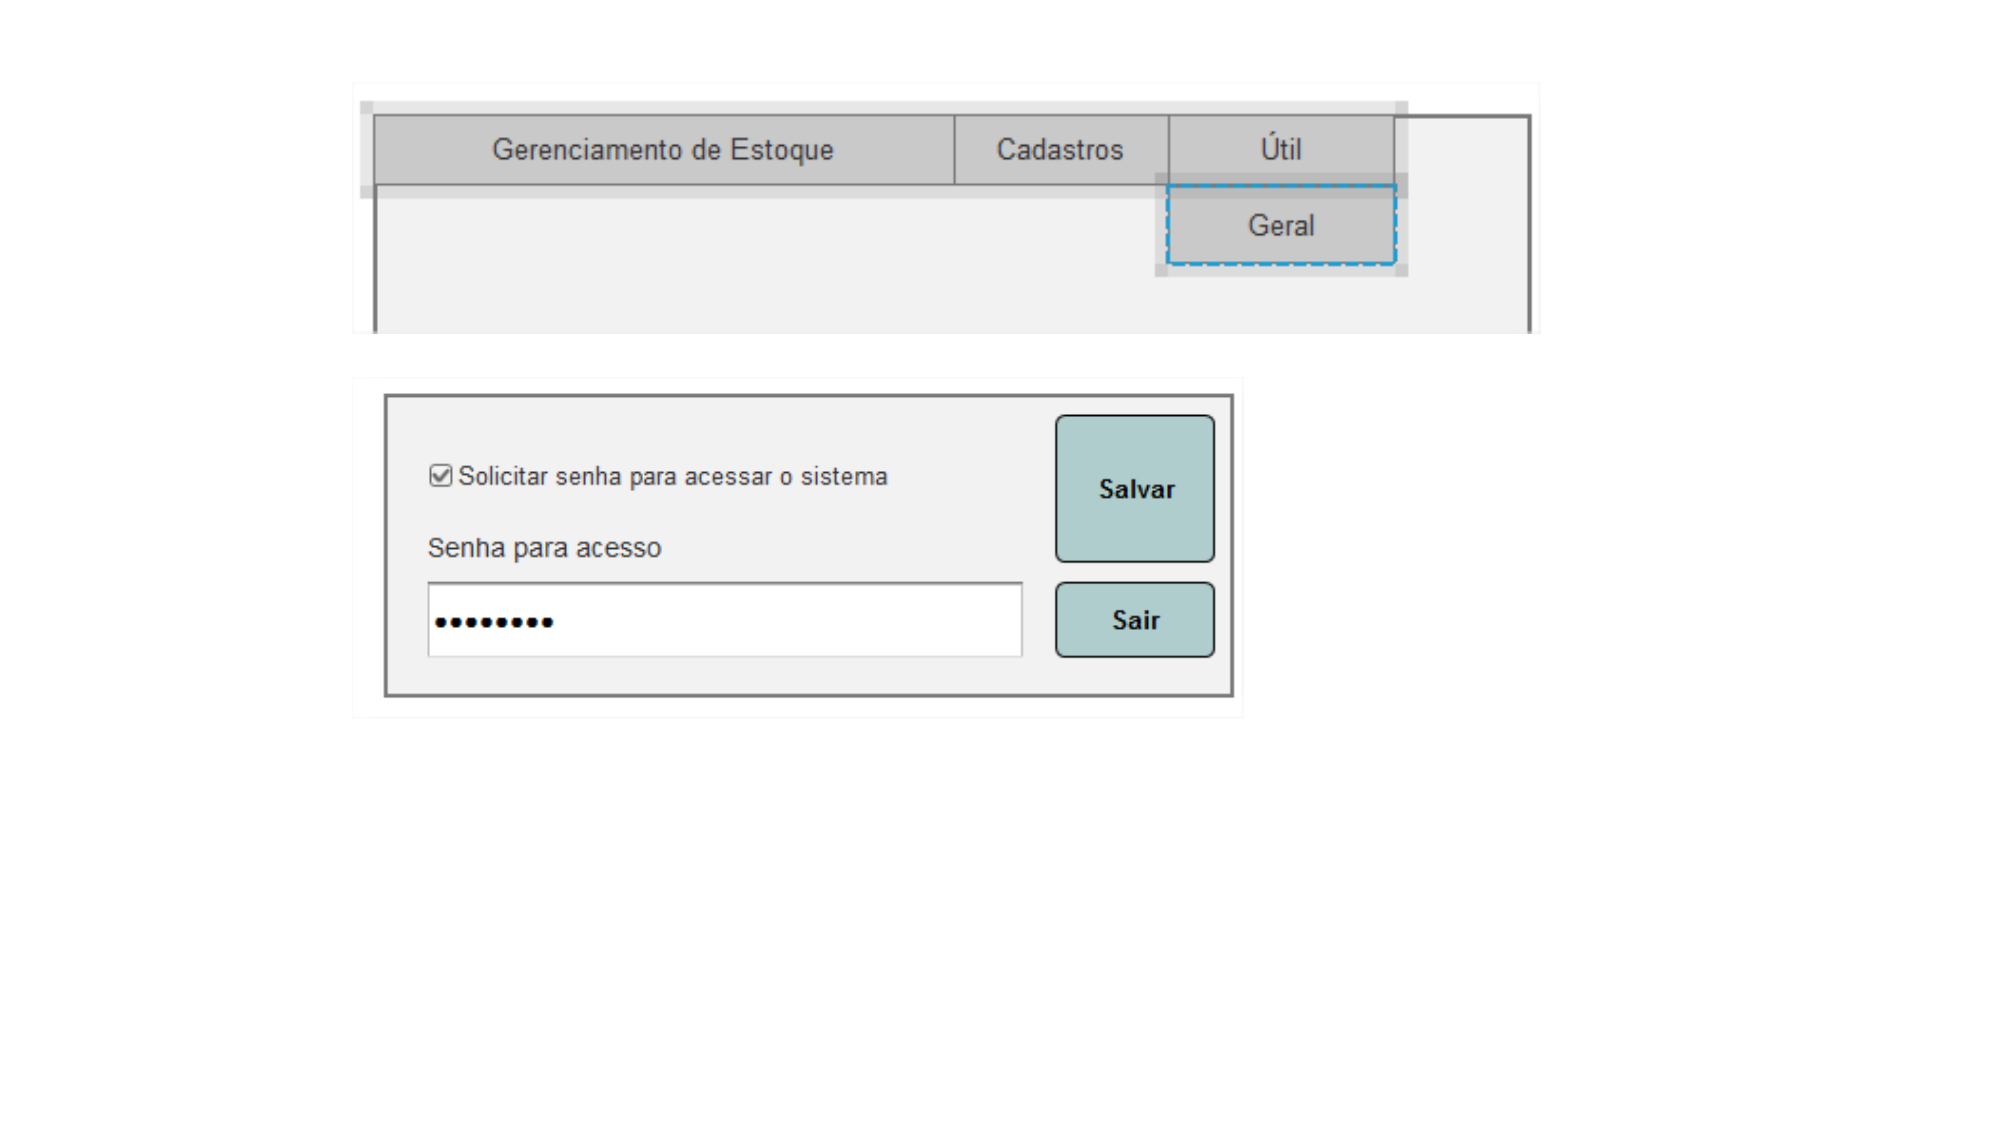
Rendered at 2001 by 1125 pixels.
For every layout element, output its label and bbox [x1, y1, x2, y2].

picture [352, 377, 1244, 719]
picture [352, 82, 1541, 334]
